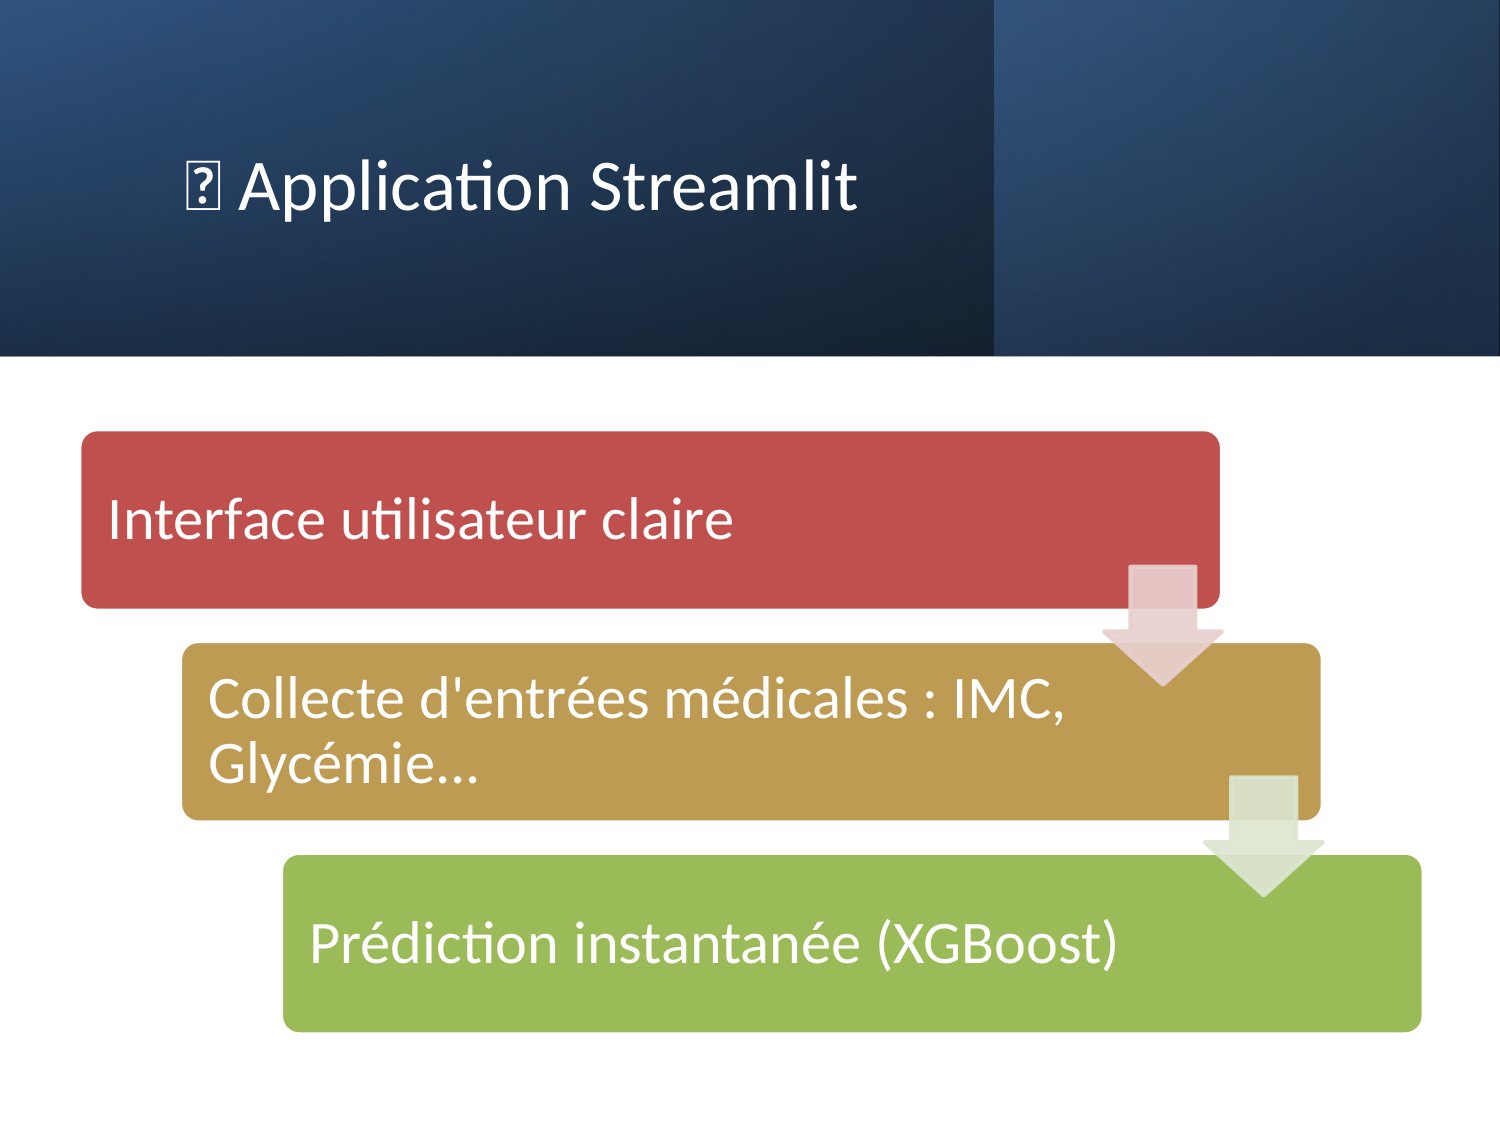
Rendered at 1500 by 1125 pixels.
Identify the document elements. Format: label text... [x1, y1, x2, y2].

title 🎨 Application Streamlit [170, 57, 1366, 316]
text_box [0, 358, 1500, 1125]
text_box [78, 428, 1424, 1035]
text_box [0, 0, 1500, 358]
